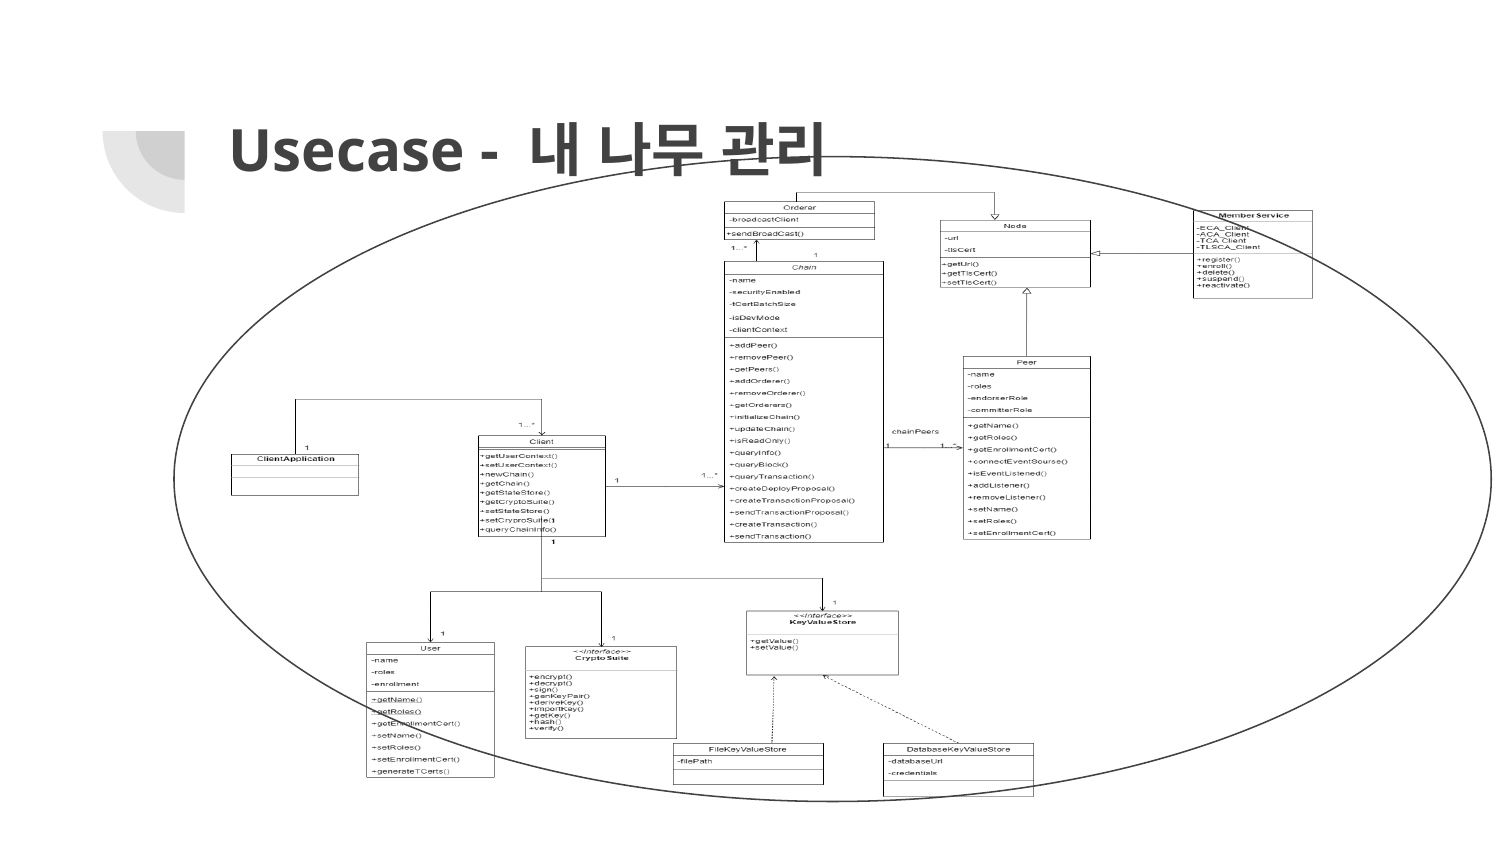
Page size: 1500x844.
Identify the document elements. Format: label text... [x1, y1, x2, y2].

text_box [1316, 260, 1492, 699]
text_box [562, 156, 1103, 185]
picture [231, 186, 1313, 797]
text_box [173, 353, 226, 605]
title Usecase - 내 나무 관리 [213, 98, 1368, 263]
